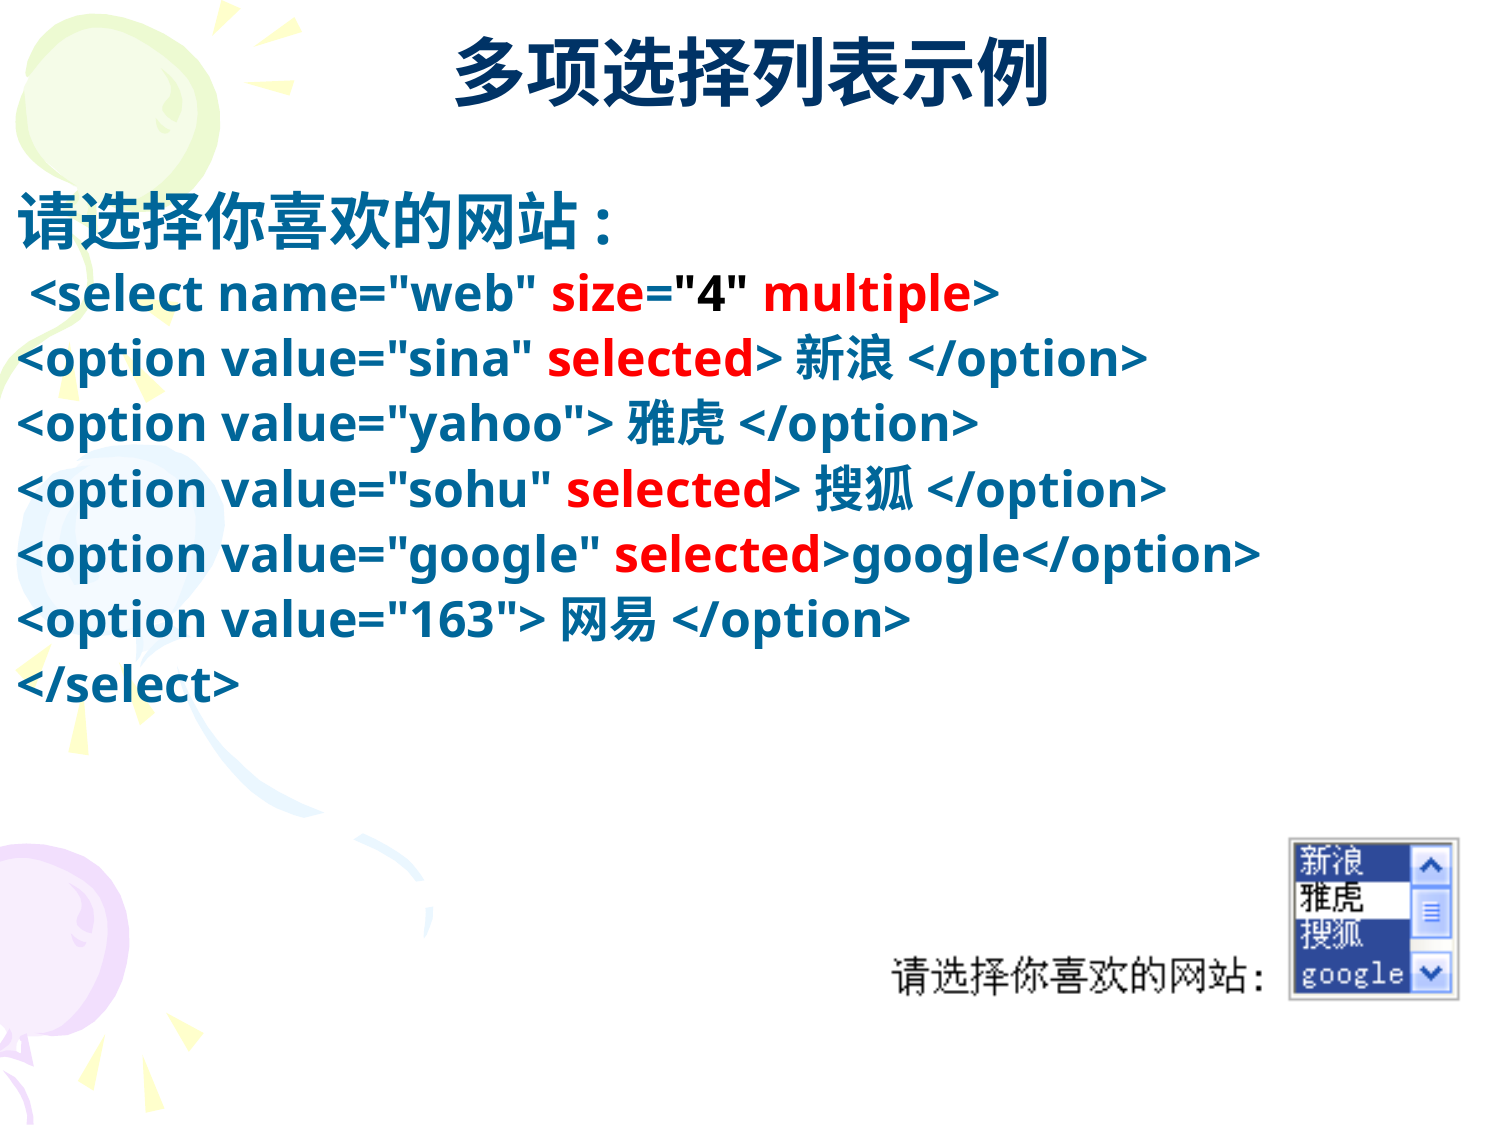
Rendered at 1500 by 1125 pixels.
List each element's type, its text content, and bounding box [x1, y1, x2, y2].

list 请选择你喜欢的网站: <select name="web" size="4" multiple> <option value="sina" selected>新浪</option> <option value="yahoo">雅虎</option> <option value="sohu" selected>搜狐</option> <option value="google" selected>google</option> <option value="163">网易</option> </select> [1, 174, 1500, 1026]
picture [885, 727, 1500, 1125]
title 多项选择列表示例 [76, 10, 1428, 125]
